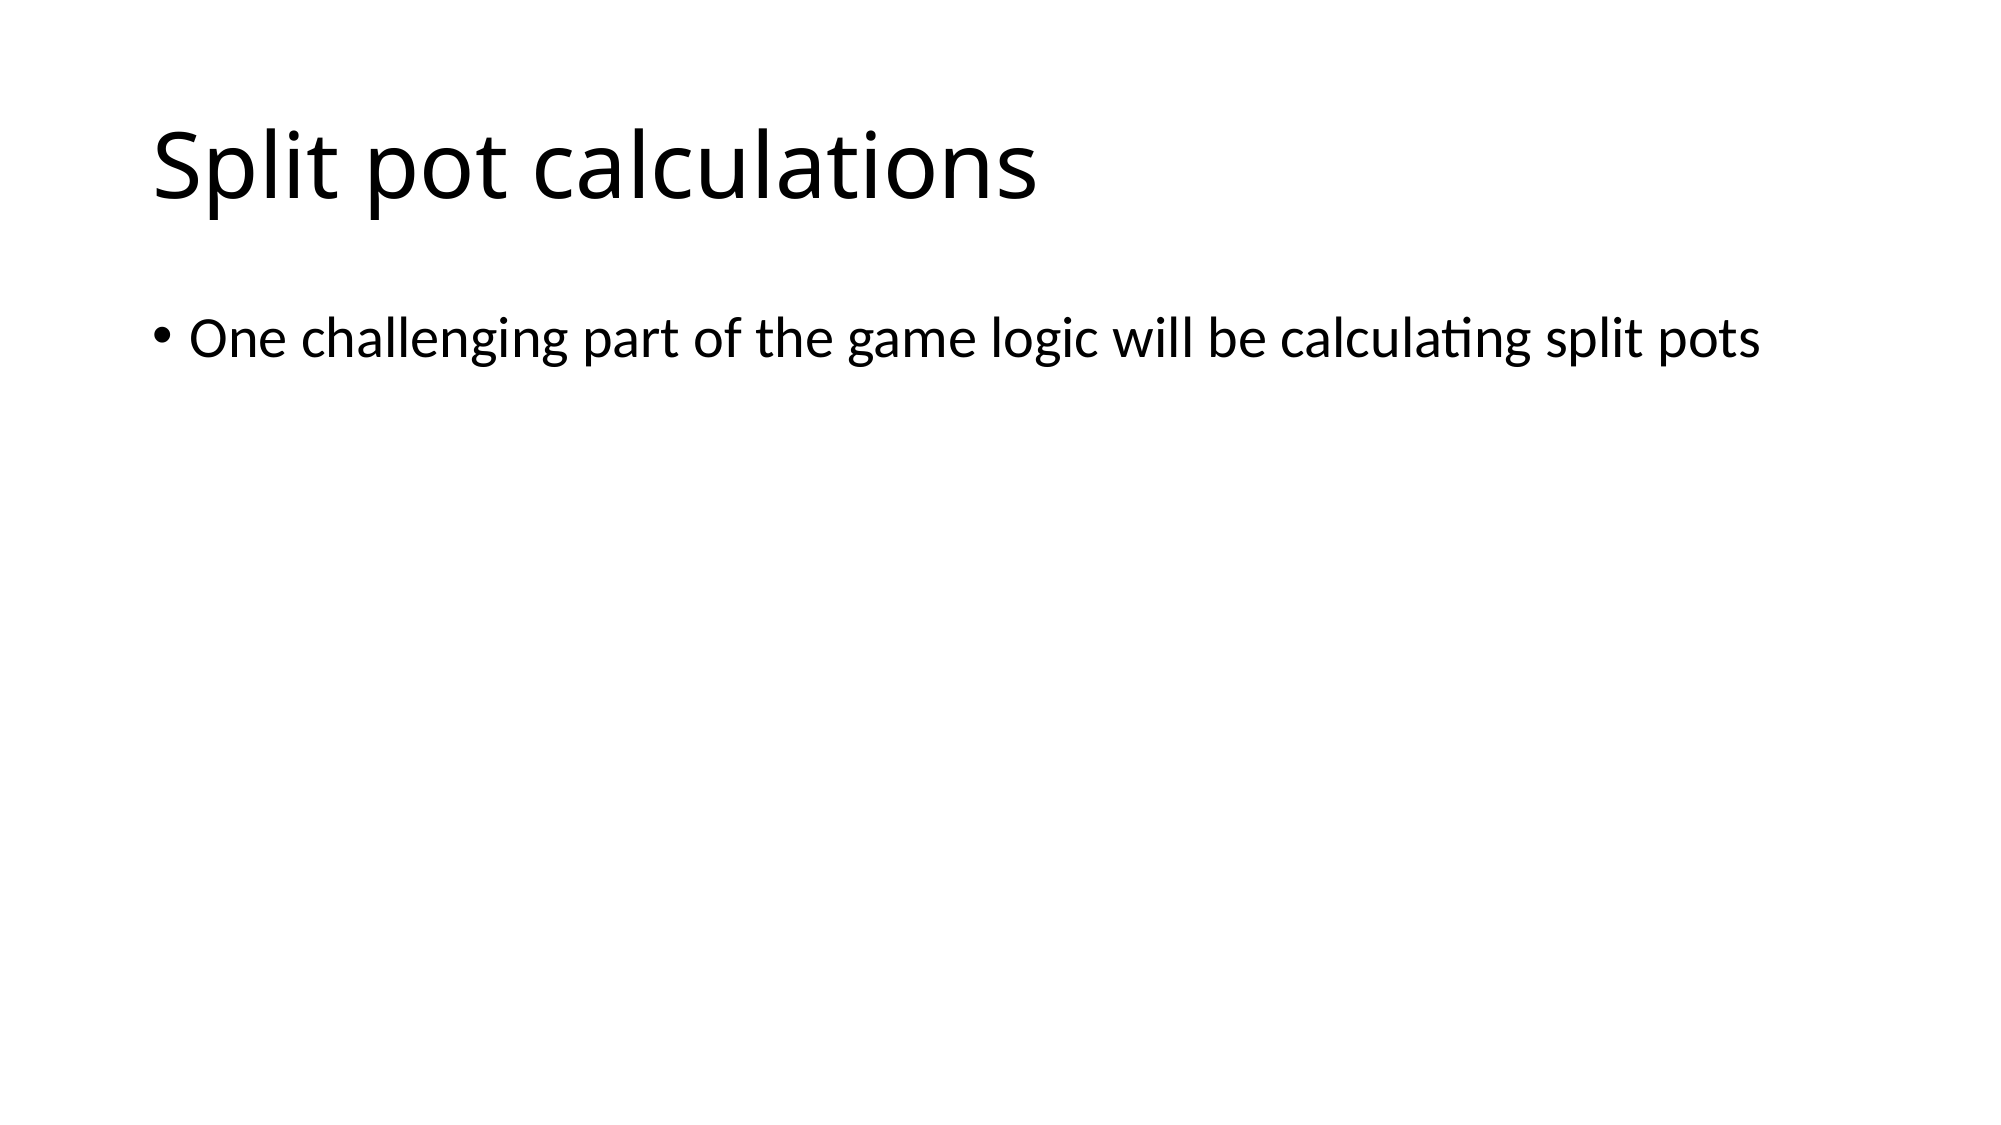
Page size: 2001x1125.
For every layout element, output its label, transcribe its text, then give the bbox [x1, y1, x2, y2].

title Split pot calculations [137, 59, 1863, 278]
list One challenging part of the game logic will be calculating split pots [137, 299, 1863, 1014]
